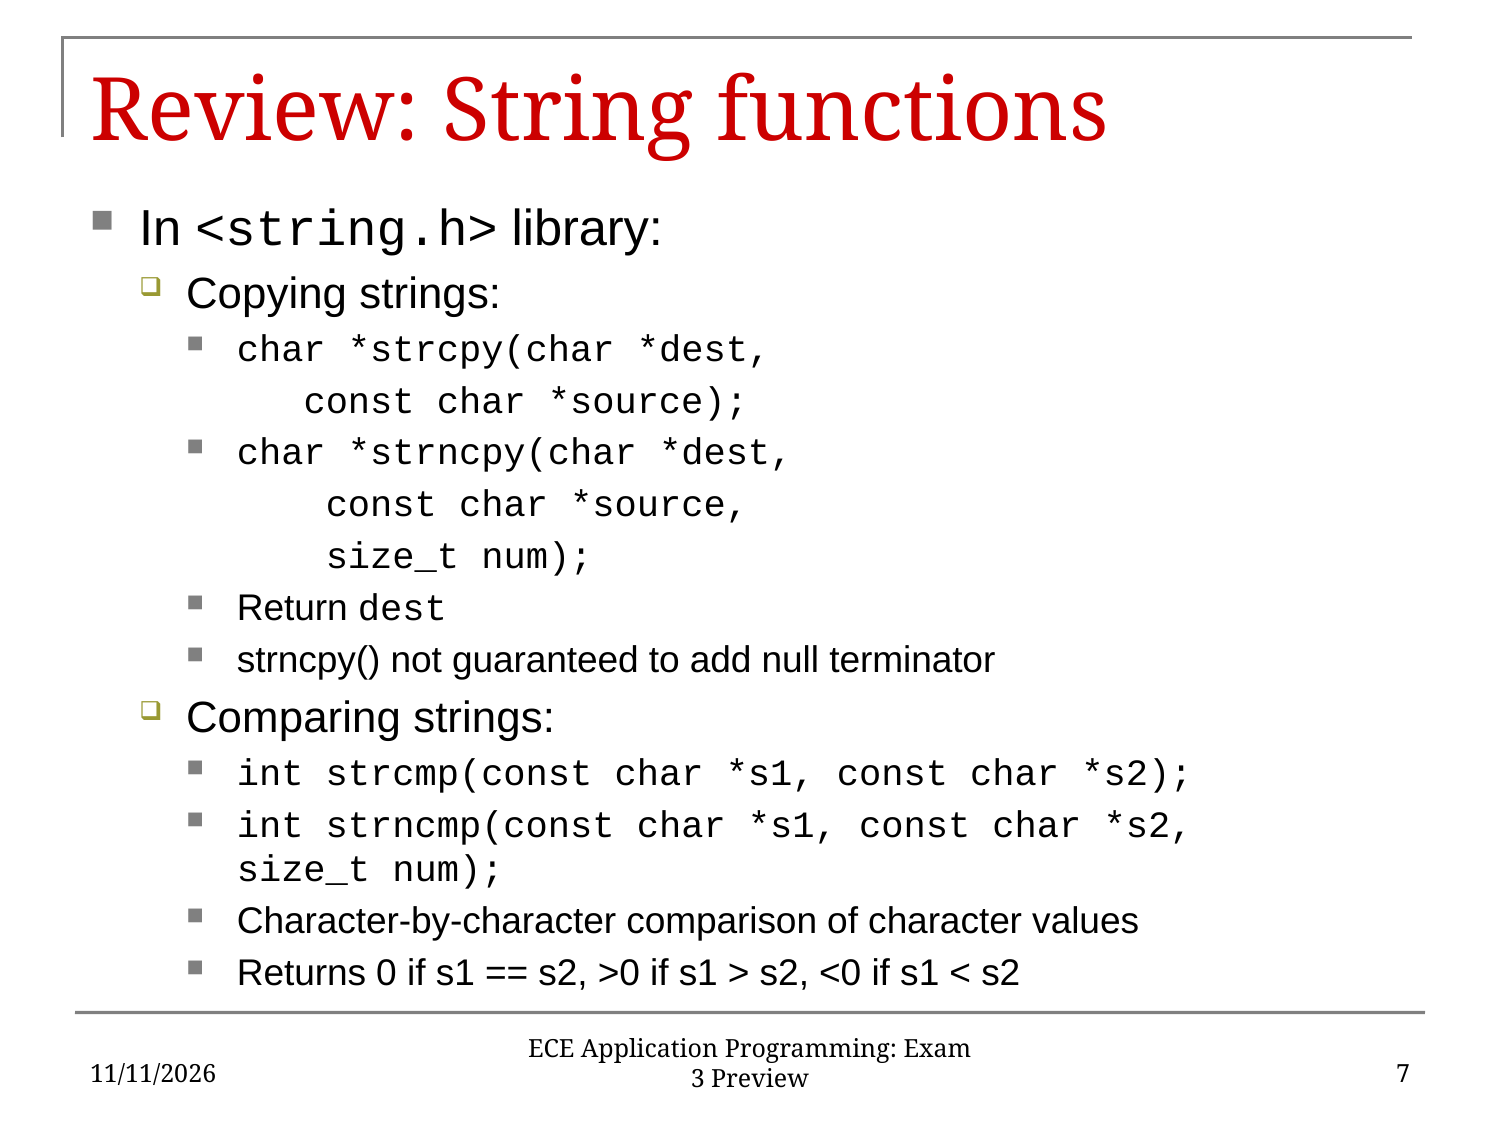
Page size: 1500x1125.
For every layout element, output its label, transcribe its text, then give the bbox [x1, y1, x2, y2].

footer ECE Application Programming: Exam 3 Preview [512, 1024, 988, 1101]
list In <string.h> library: Copying strings: char *strcpy(char *dest, const char *source); char *strncpy(char *dest, const char *source, size_t num); Return dest strncpy() not guaranteed to add null terminator Comparing strings: int strcmp(const char *s1, const char *s2); int strncmp(const char *s1, const char *s2, size_t num); Character-by-character comparison of character values Returns 0 if s1 == s2, >0 if s1 > s2, <0 if s1 < s2 [75, 187, 1425, 1006]
title Review: String functions [75, 45, 1425, 163]
slide_number 7 [1074, 1023, 1426, 1100]
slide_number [74, 1023, 426, 1100]
